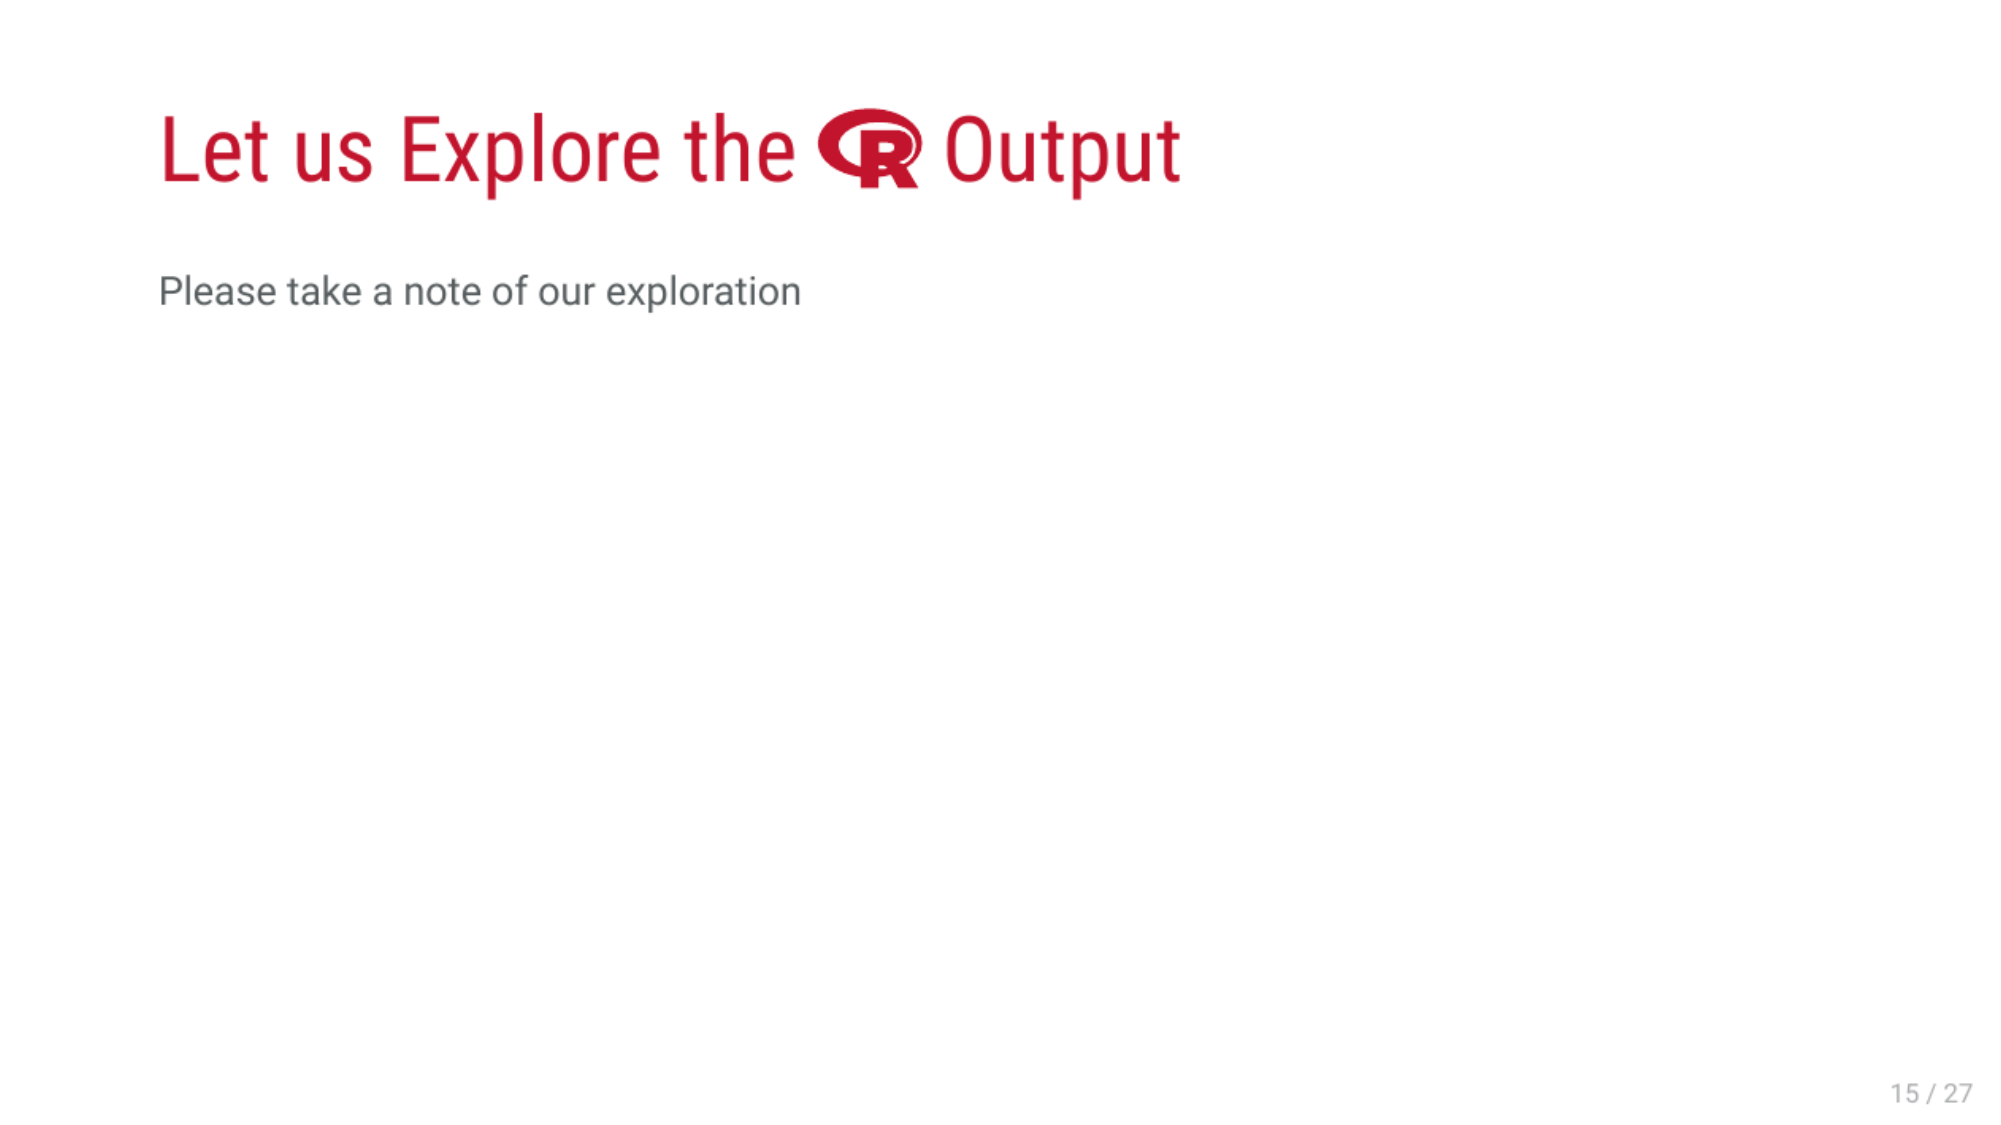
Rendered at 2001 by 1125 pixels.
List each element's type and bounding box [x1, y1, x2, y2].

list [0, 0, 2000, 1125]
